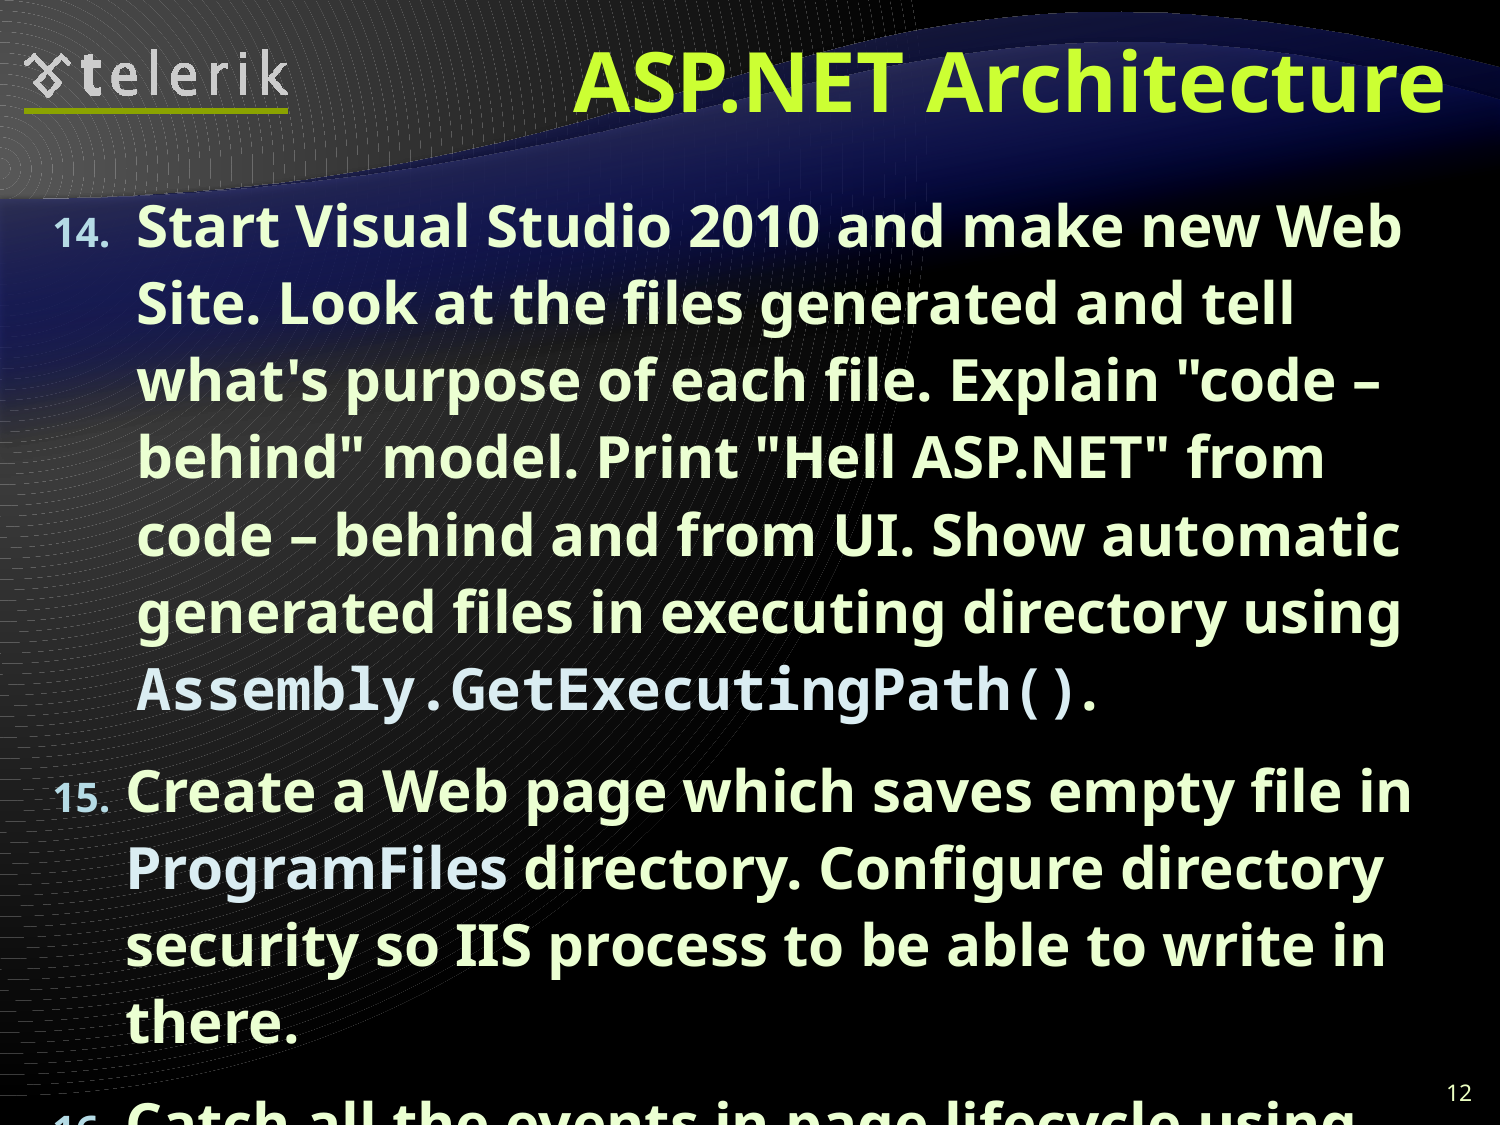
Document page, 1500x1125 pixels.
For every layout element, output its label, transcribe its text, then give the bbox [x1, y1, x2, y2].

slide_number 12 [1412, 1074, 1488, 1113]
picture [24, 49, 288, 114]
title ASP.NET Architecture [300, 12, 1463, 163]
list Start Visual Studio 2010 and make new Web Site. Look at the files generated and tell what's purpose of each file. Explain "code – behind" model. Print "Hell ASP.NET" from code – behind and from UI. Show automatic generated files in executing directory using Assembly.GetExecutingPath(). Create a Web page which saves empty file in ProgramFiles directory. Configure directory security so IIS process to be able to write in there. Catch all the events in page lifecycle using appropriate method or event handler. [37, 174, 1463, 1100]
